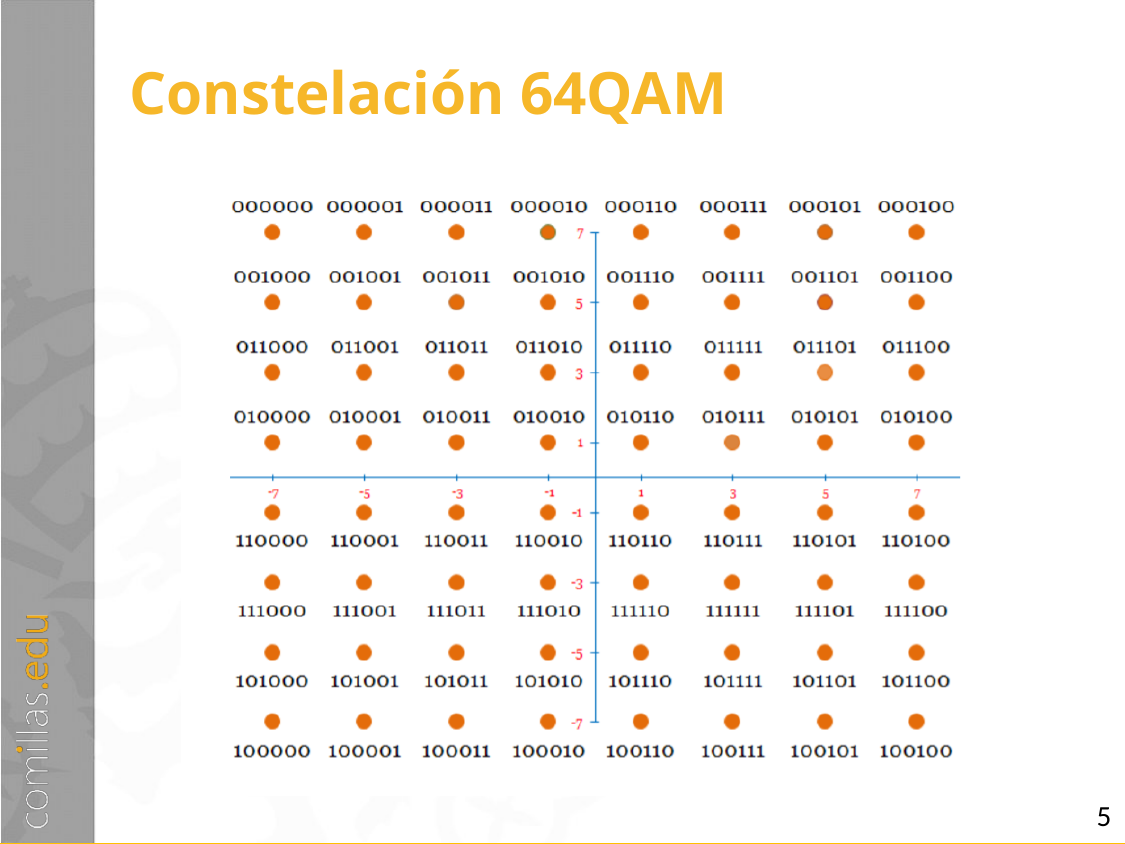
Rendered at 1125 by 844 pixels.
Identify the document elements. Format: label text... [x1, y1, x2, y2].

title Constelación 64QAM [114, 9, 1089, 135]
picture [0, 0, 998, 843]
